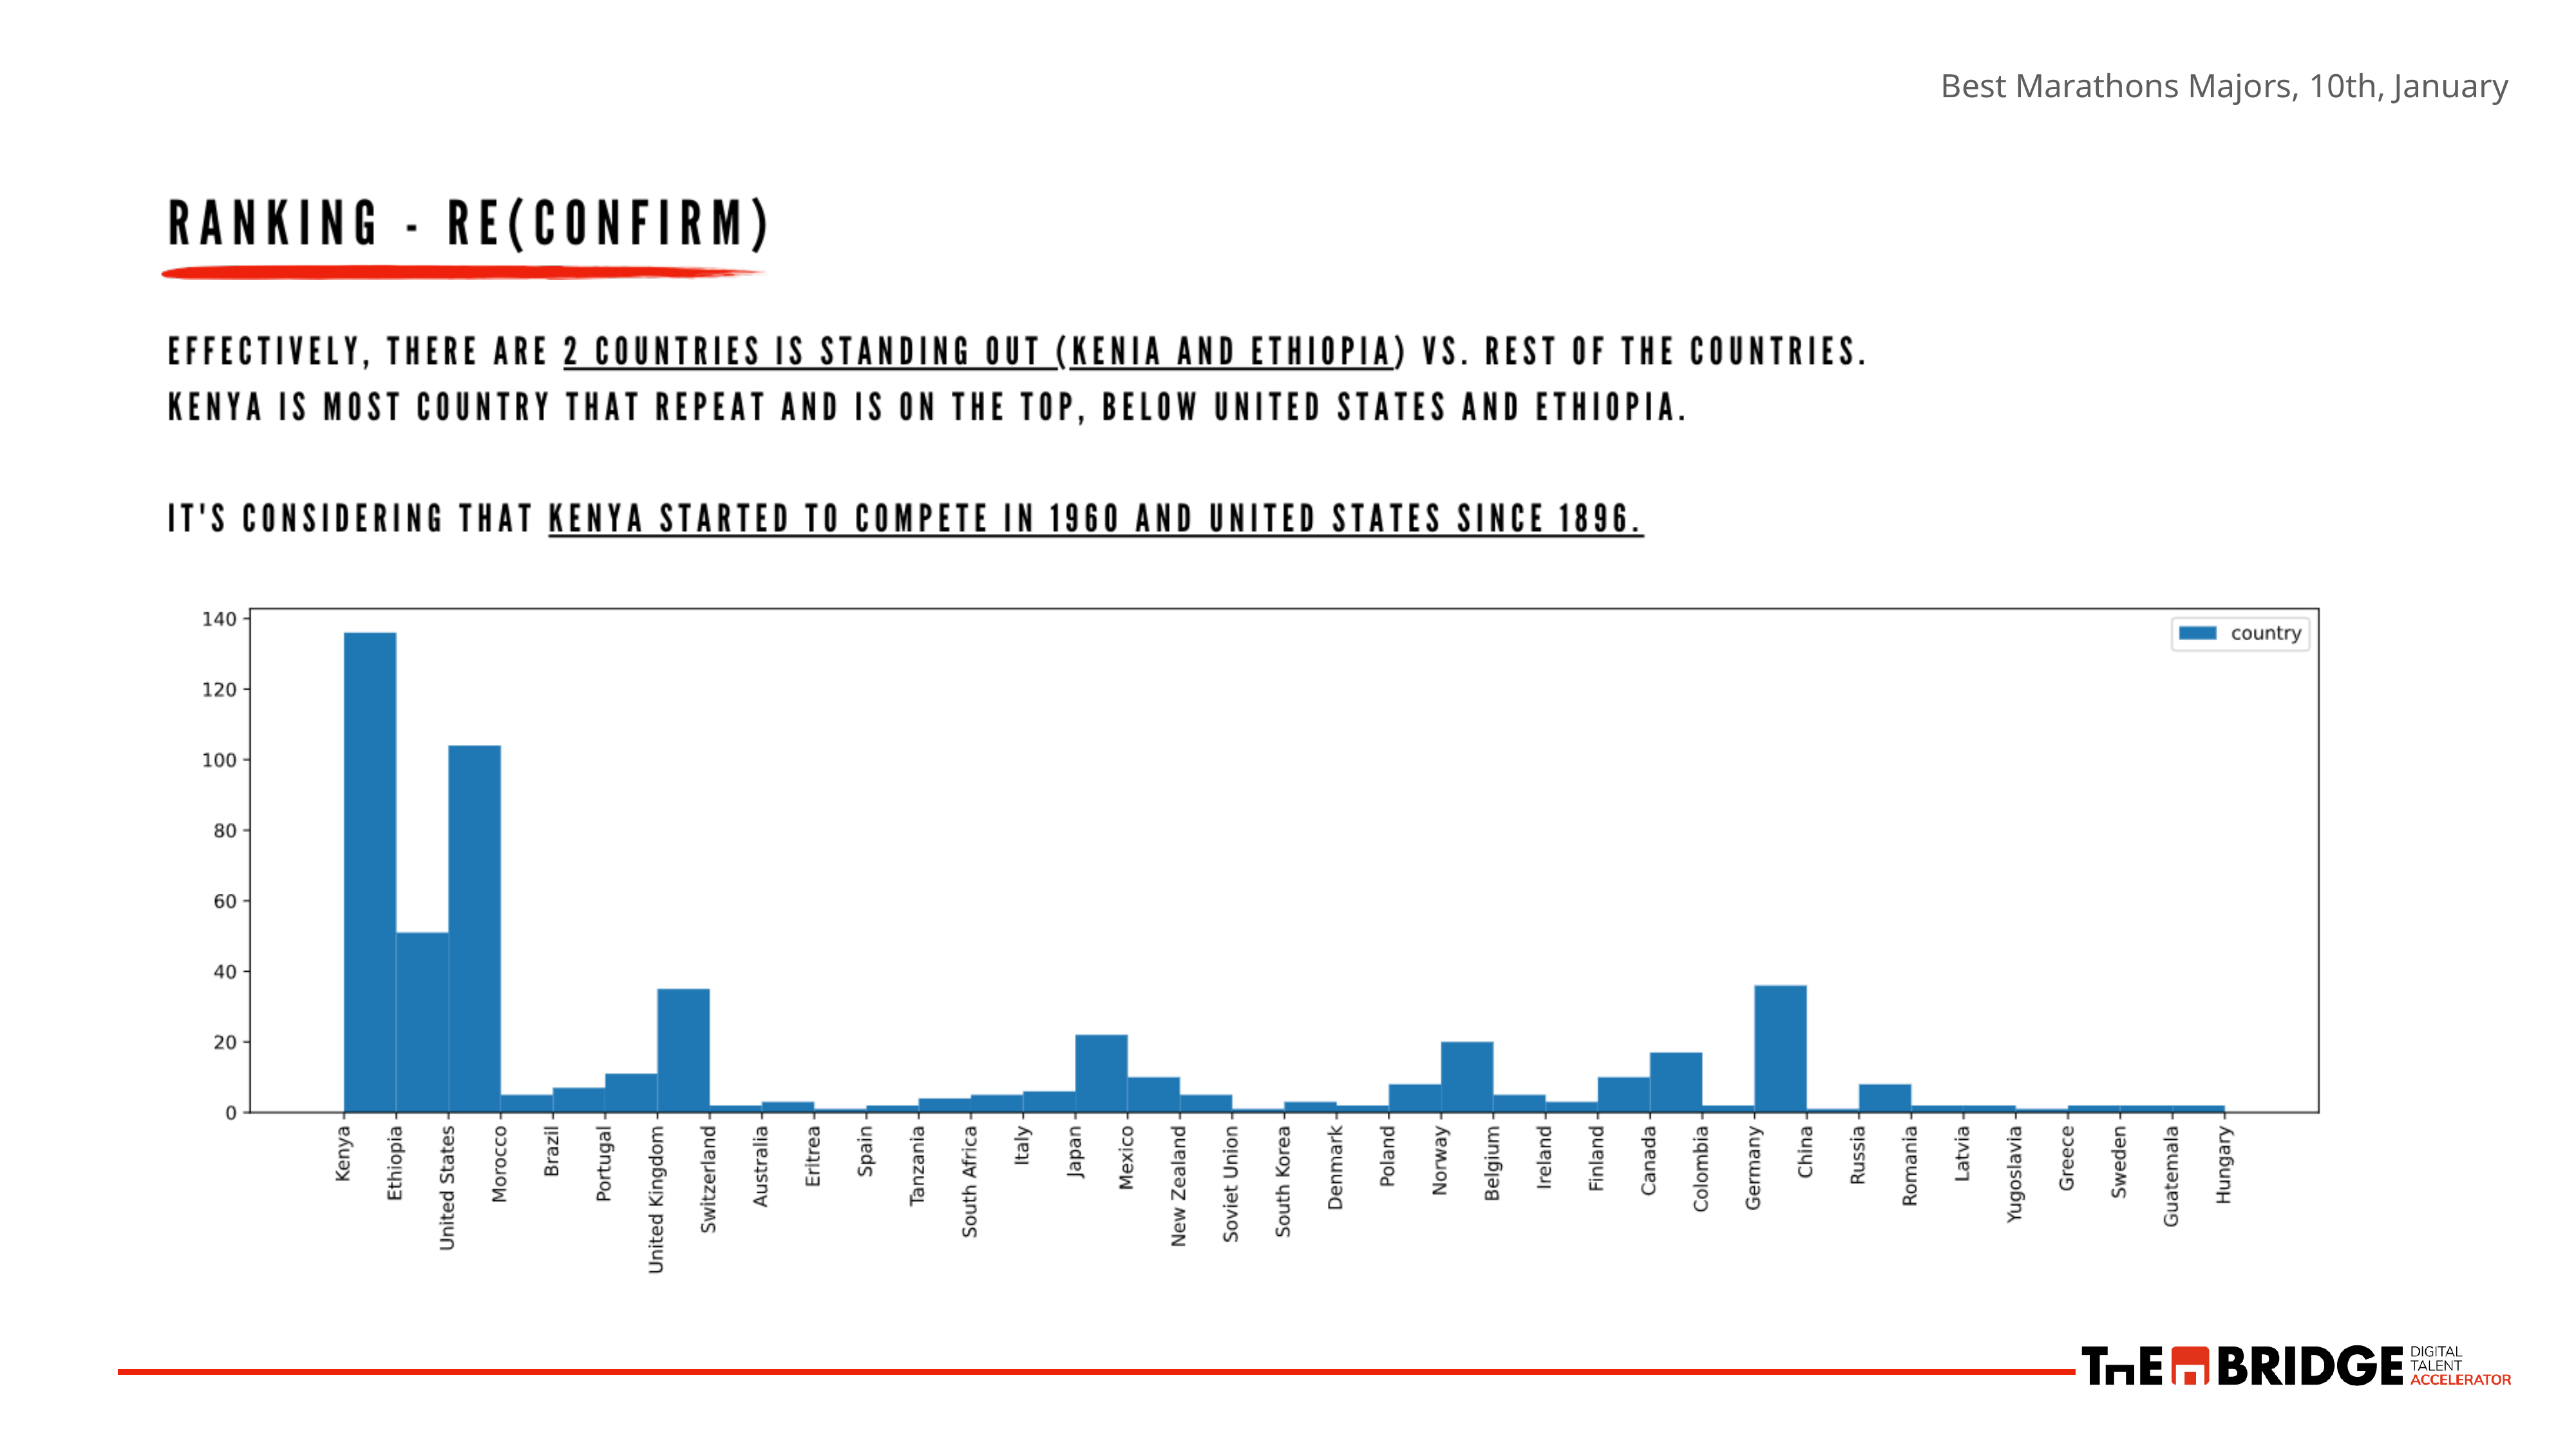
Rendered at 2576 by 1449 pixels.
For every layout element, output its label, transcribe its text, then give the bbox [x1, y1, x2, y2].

picture [189, 596, 2333, 1289]
picture [2061, 1327, 2530, 1403]
picture [151, 179, 1881, 551]
text_box Best Marathons Majors, 10th, January [1935, 59, 2515, 109]
